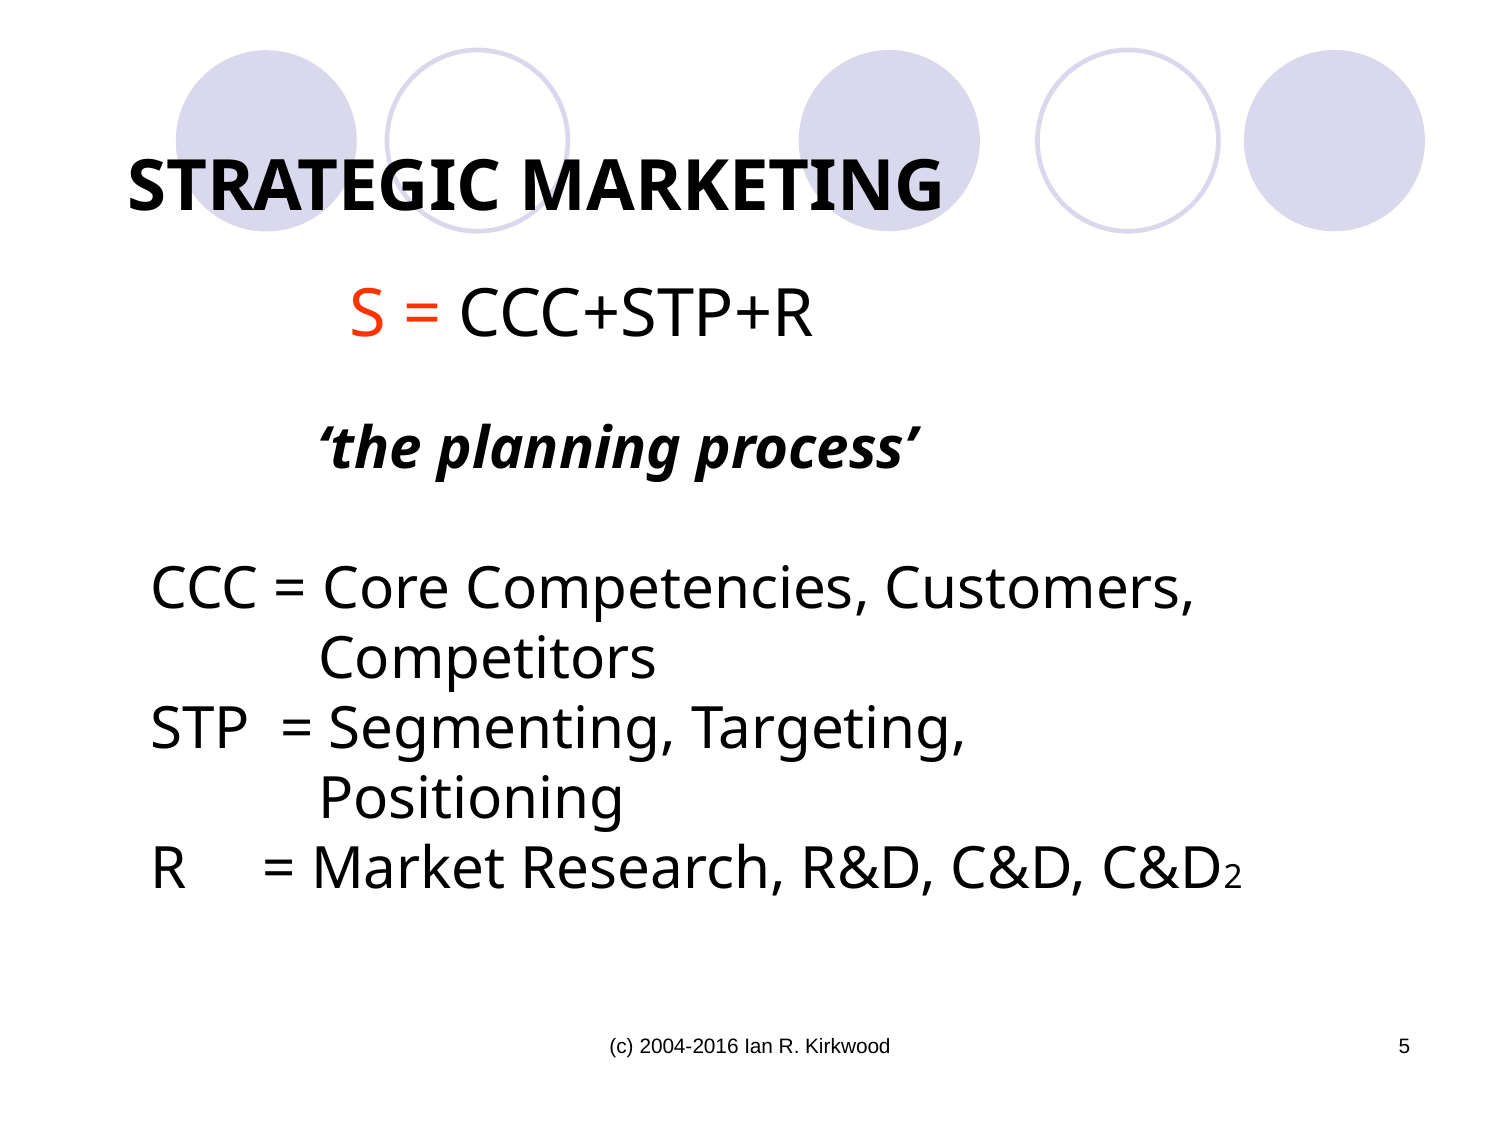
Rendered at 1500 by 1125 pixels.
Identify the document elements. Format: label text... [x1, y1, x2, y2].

list S = CCC+STP+R [75, 262, 1425, 391]
footer (c) 2004-2016 Ian R. Kirkwood [512, 1025, 988, 1100]
text_box ‘the planning process’ CCC = Core Competencies, Customers, Competitors STP = Segmenting, Targeting, Positioning R = Market Research, R&D, C&D, C&D2 [135, 403, 1442, 908]
slide_number 5 [1074, 1025, 1425, 1100]
title STRATEGIC MARKETING [75, 45, 1425, 233]
